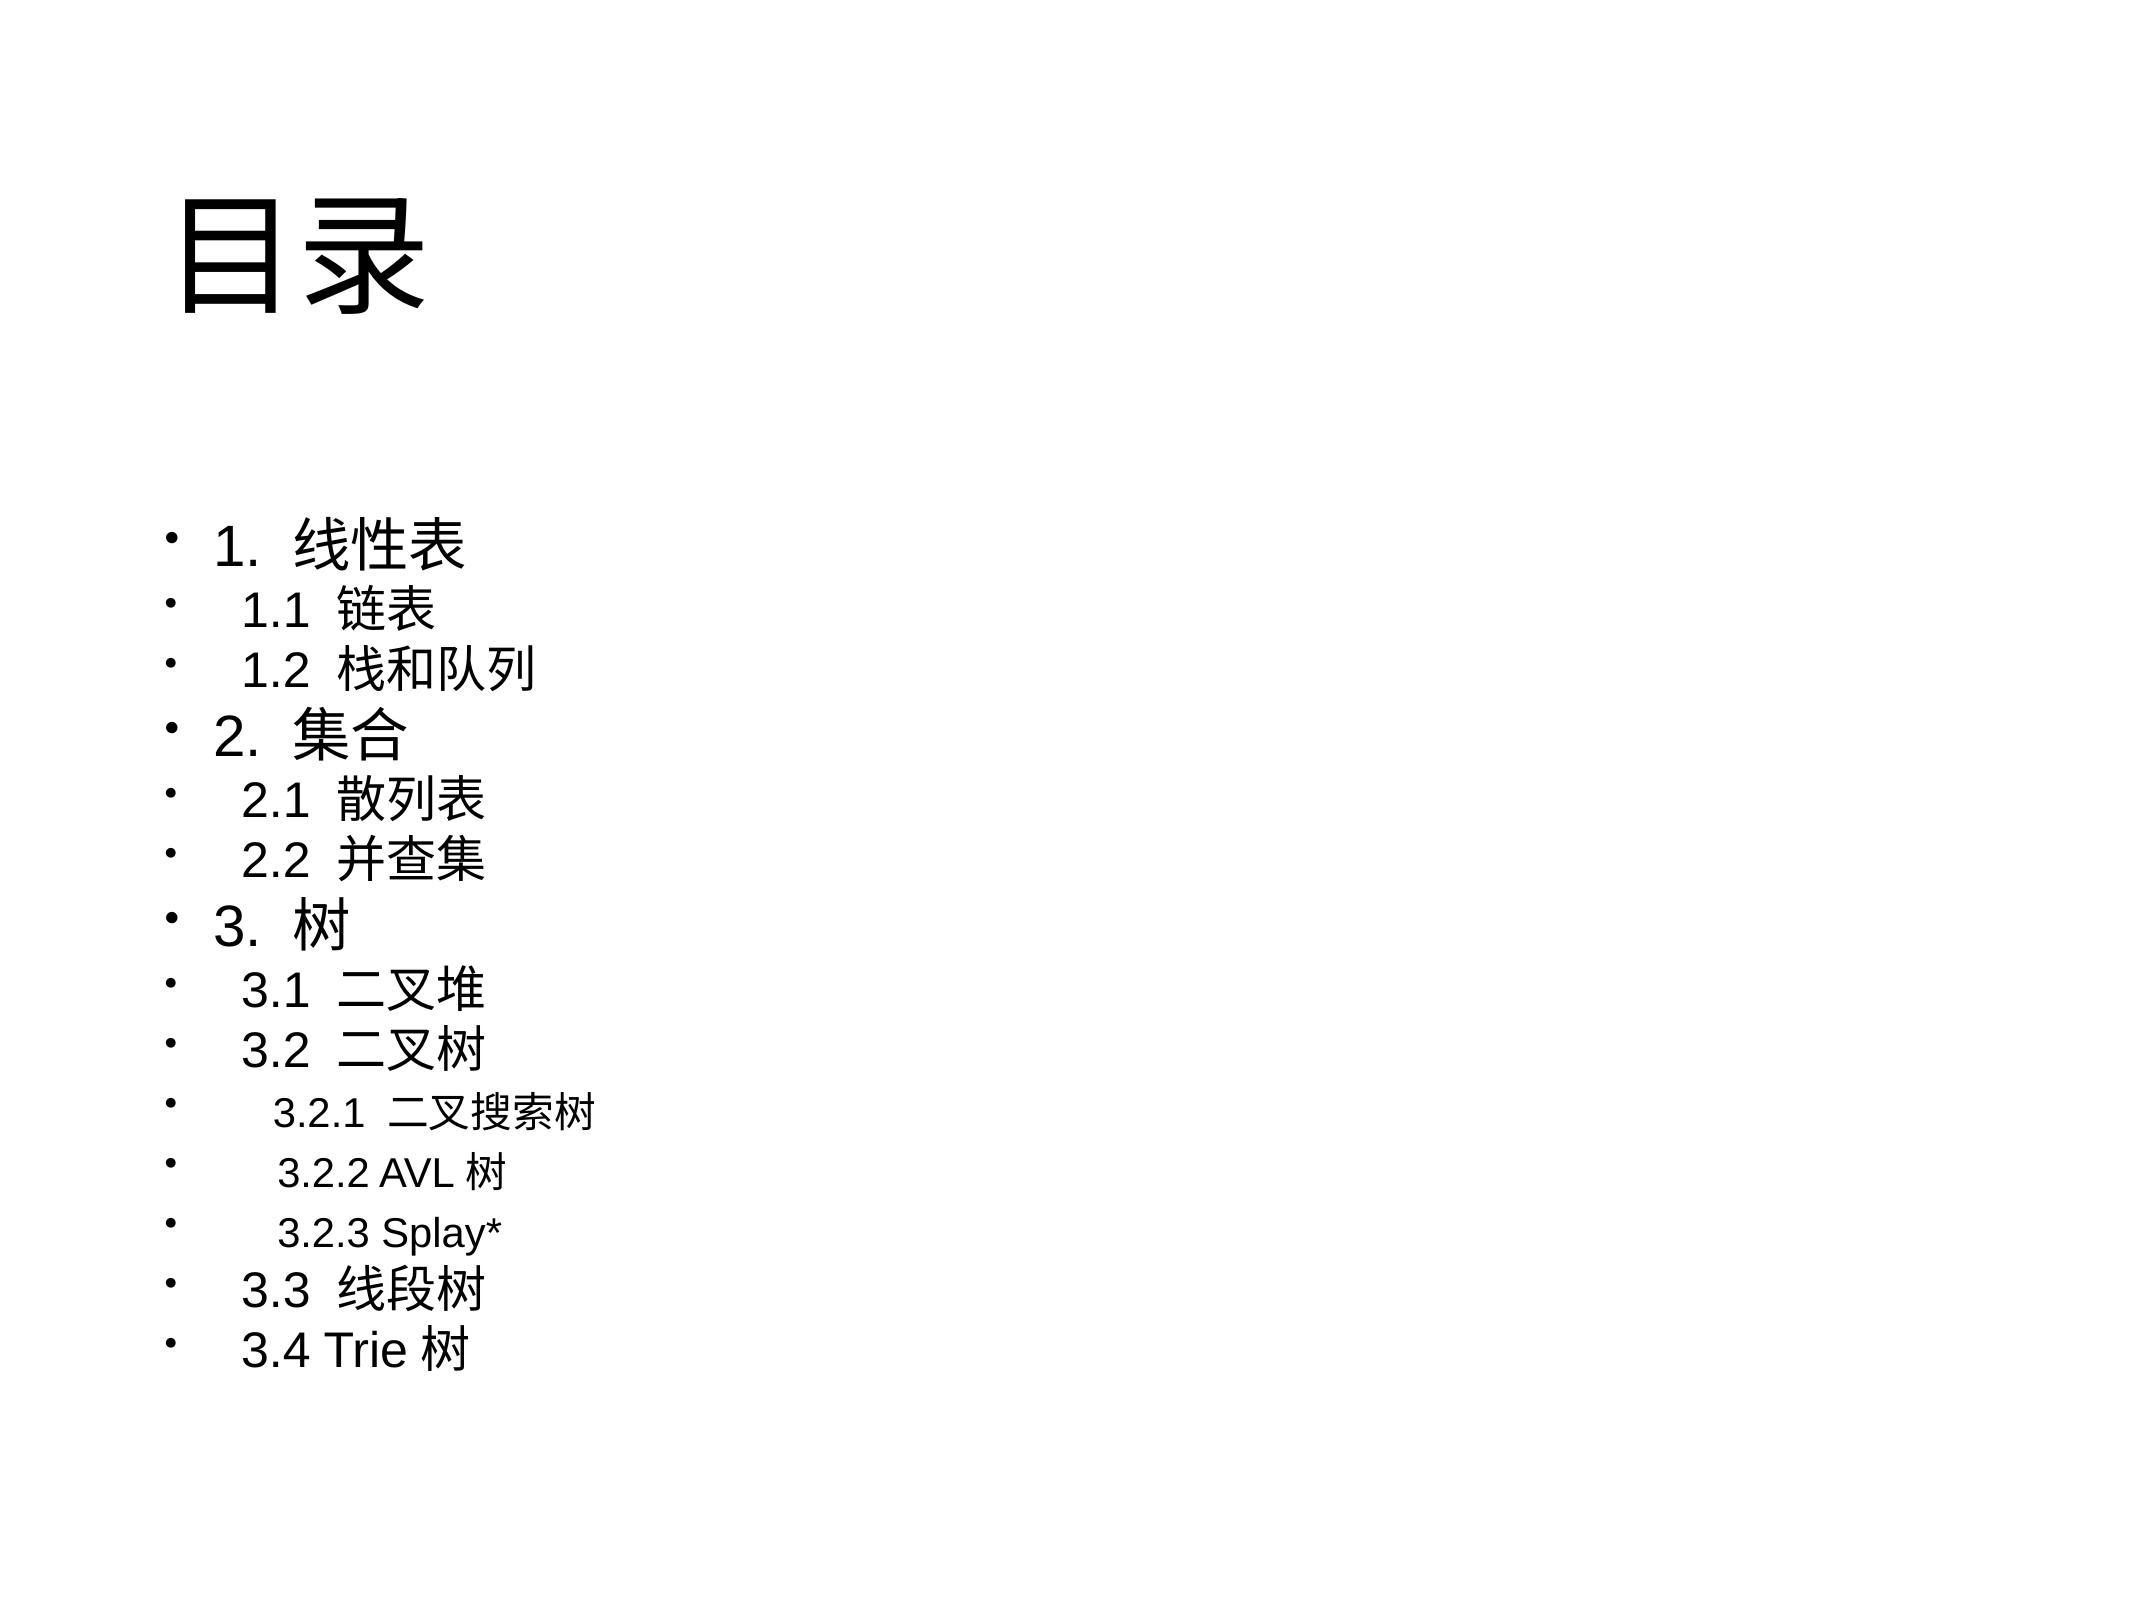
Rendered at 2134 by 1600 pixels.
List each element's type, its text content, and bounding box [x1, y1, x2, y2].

list 1. 线性表 1.1 链表 1.2 栈和队列 2. 集合 2.1 散列表 2.2 并查集 3. 树 3.1 二叉堆 3.2 二叉树 3.2.1 二叉搜索树 3.2.2 AVL树 3.2.3 Splay* 3.3 线段树 3.4 Trie树 [155, 426, 1978, 1459]
title 目录 [155, 72, 1978, 426]
